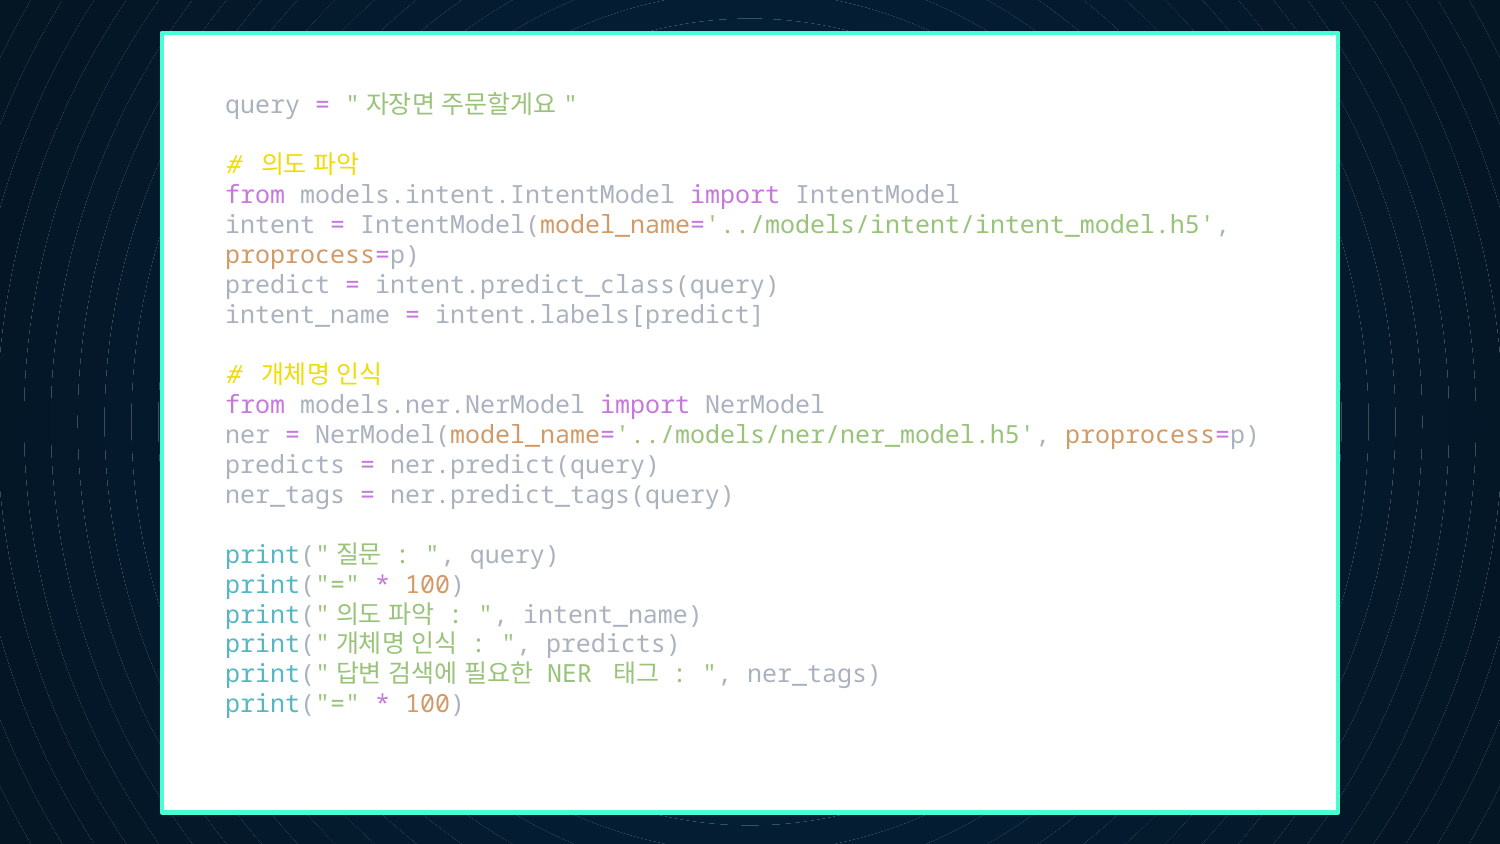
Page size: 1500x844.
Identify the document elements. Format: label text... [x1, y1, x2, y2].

text_box [160, 31, 1340, 815]
text_box query = "자장면 주문할게요" # 의도 파악 from models.intent.IntentModel import IntentModel intent = IntentModel(model_name='../models/intent/intent_model.h5', proprocess=p) predict = intent.predict_class(query) intent_name = intent.labels[predict] # 개체명 인식 from models.ner.NerModel import NerModel ner = NerModel(model_name='../models/ner/ner_model.h5', proprocess=p) predicts = ner.predict(query) ner_tags = ner.predict_tags(query) print("질문 : ", query) print("=" * 100) print("의도 파악 : ", intent_name) print("개체명 인식 : ", predicts) print("답변 검색에 필요한 NER 태그 : ", ner_tags) print("=" * 100) [210, 74, 1290, 135]
